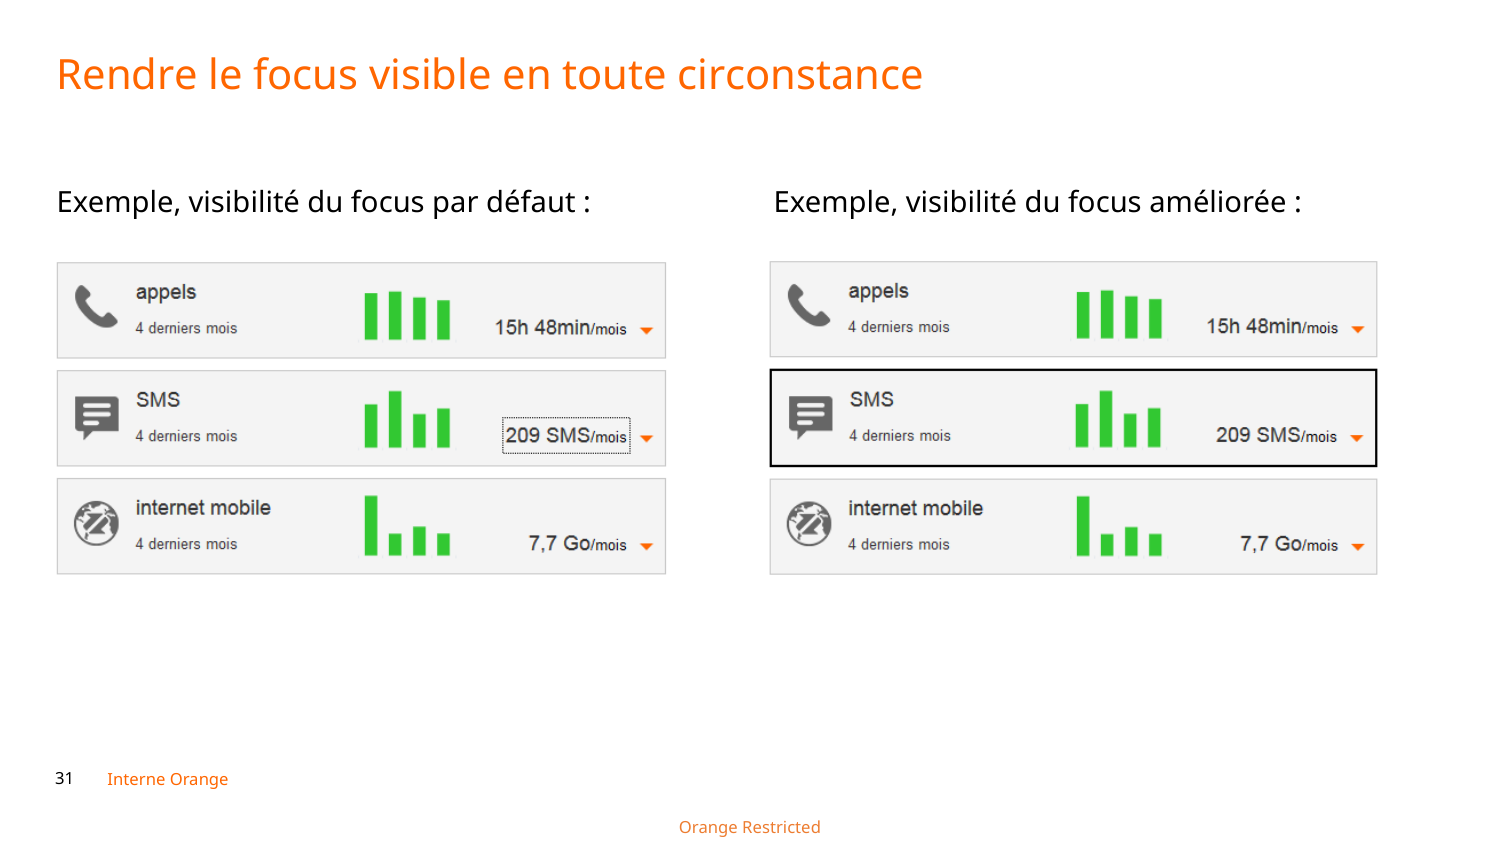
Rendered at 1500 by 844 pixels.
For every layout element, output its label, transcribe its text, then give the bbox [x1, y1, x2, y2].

picture [50, 245, 673, 594]
list Rendre le focus visible en toute circonstance Exemple, visibilité du focus par défaut : [56, 55, 1447, 734]
text_box Exemple, visibilité du focus améliorée : [758, 175, 1318, 261]
picture [764, 244, 1382, 592]
